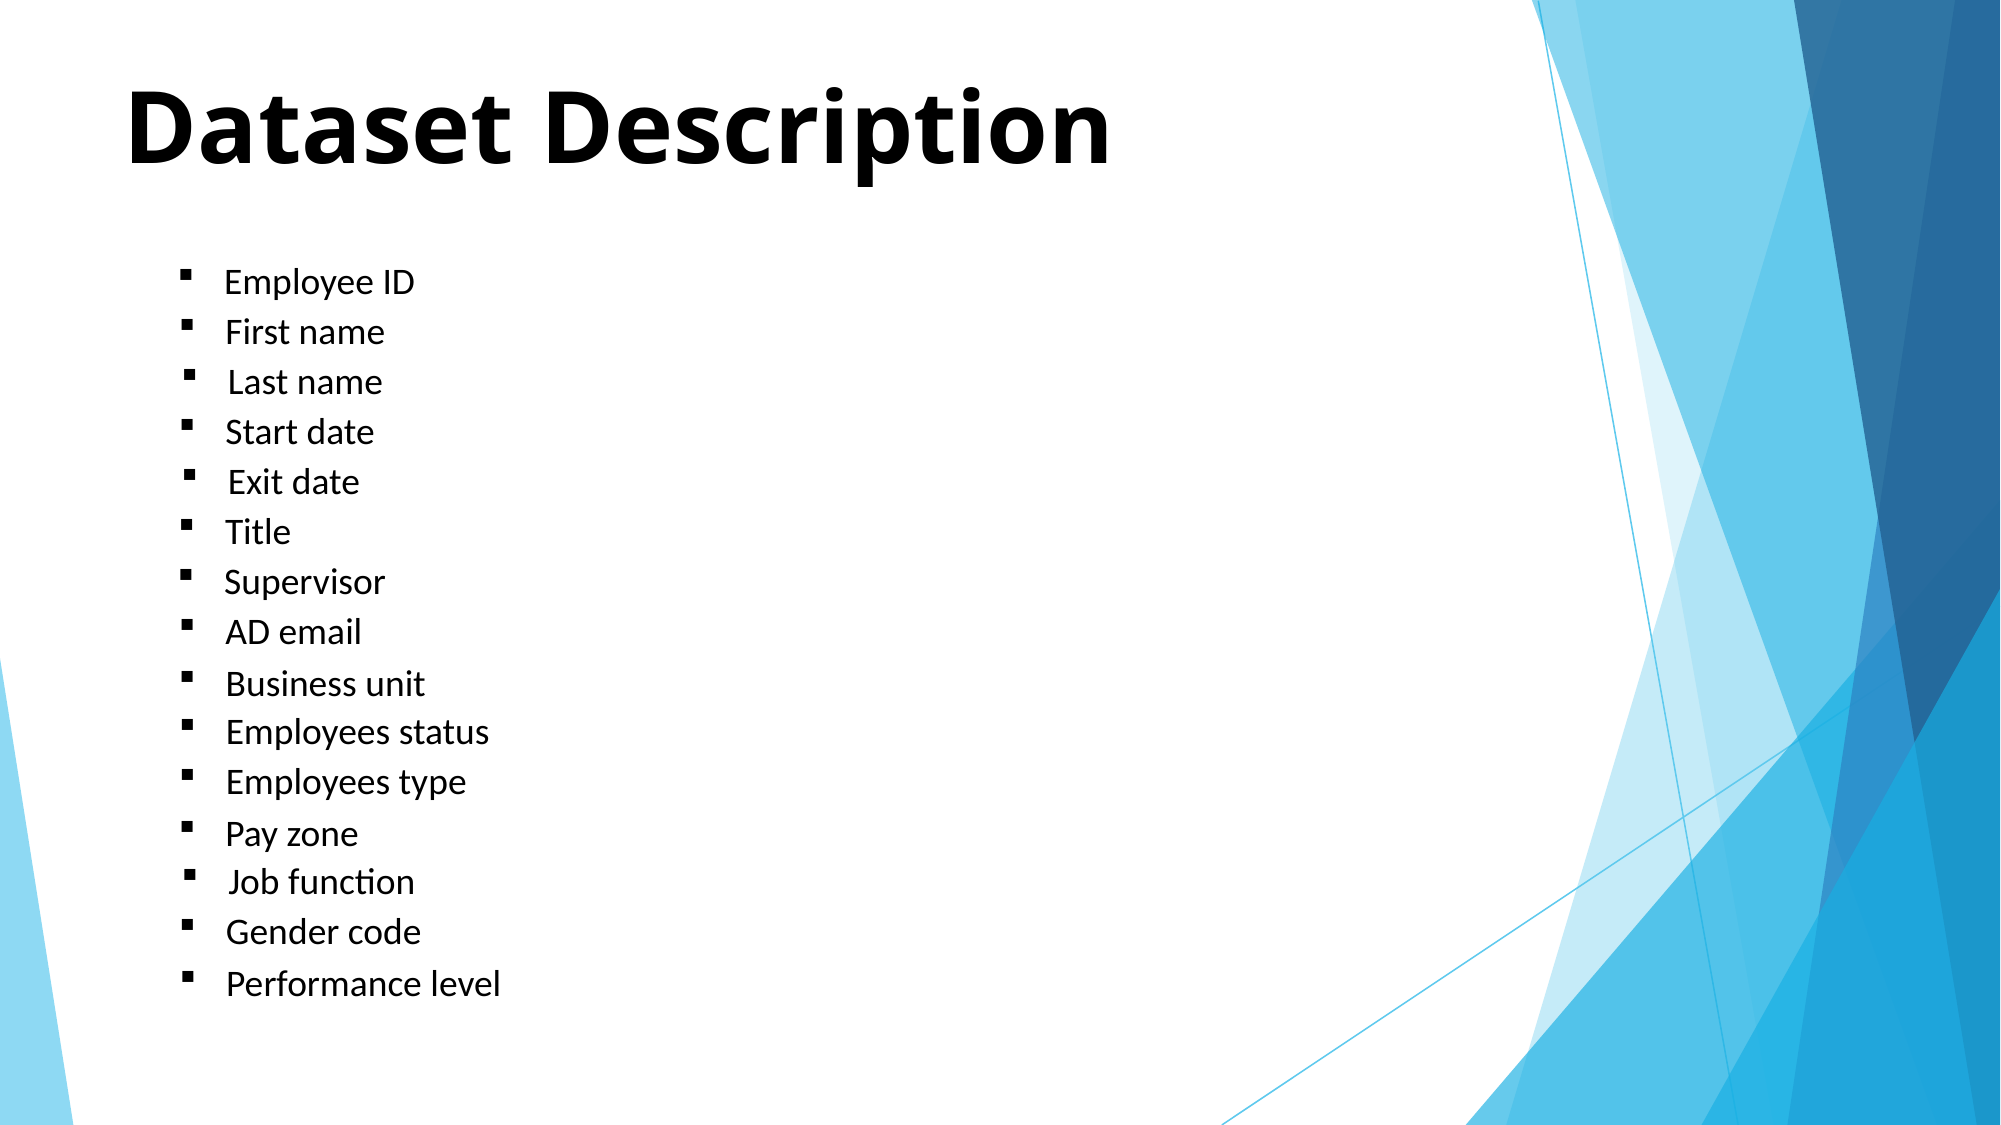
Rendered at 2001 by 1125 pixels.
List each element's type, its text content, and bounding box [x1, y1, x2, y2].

text_box Exit date [166, 449, 376, 510]
text_box Business unit [163, 651, 441, 712]
text_box Supervisor [162, 549, 563, 610]
text_box Employees type [164, 749, 483, 810]
text_box Employees status [164, 699, 505, 760]
text_box Last name [166, 349, 399, 410]
text_box Start date [163, 399, 390, 460]
title Dataset Description [123, 63, 1877, 188]
text_box Pay zone [163, 801, 383, 862]
text_box Gender code [164, 899, 437, 951]
text_box AD email [163, 599, 386, 651]
text_box Title [163, 499, 316, 549]
text_box Performance level [164, 951, 517, 1012]
text_box First name [163, 299, 409, 360]
text_box Employee ID [162, 249, 1550, 310]
text_box Job function [166, 849, 431, 899]
